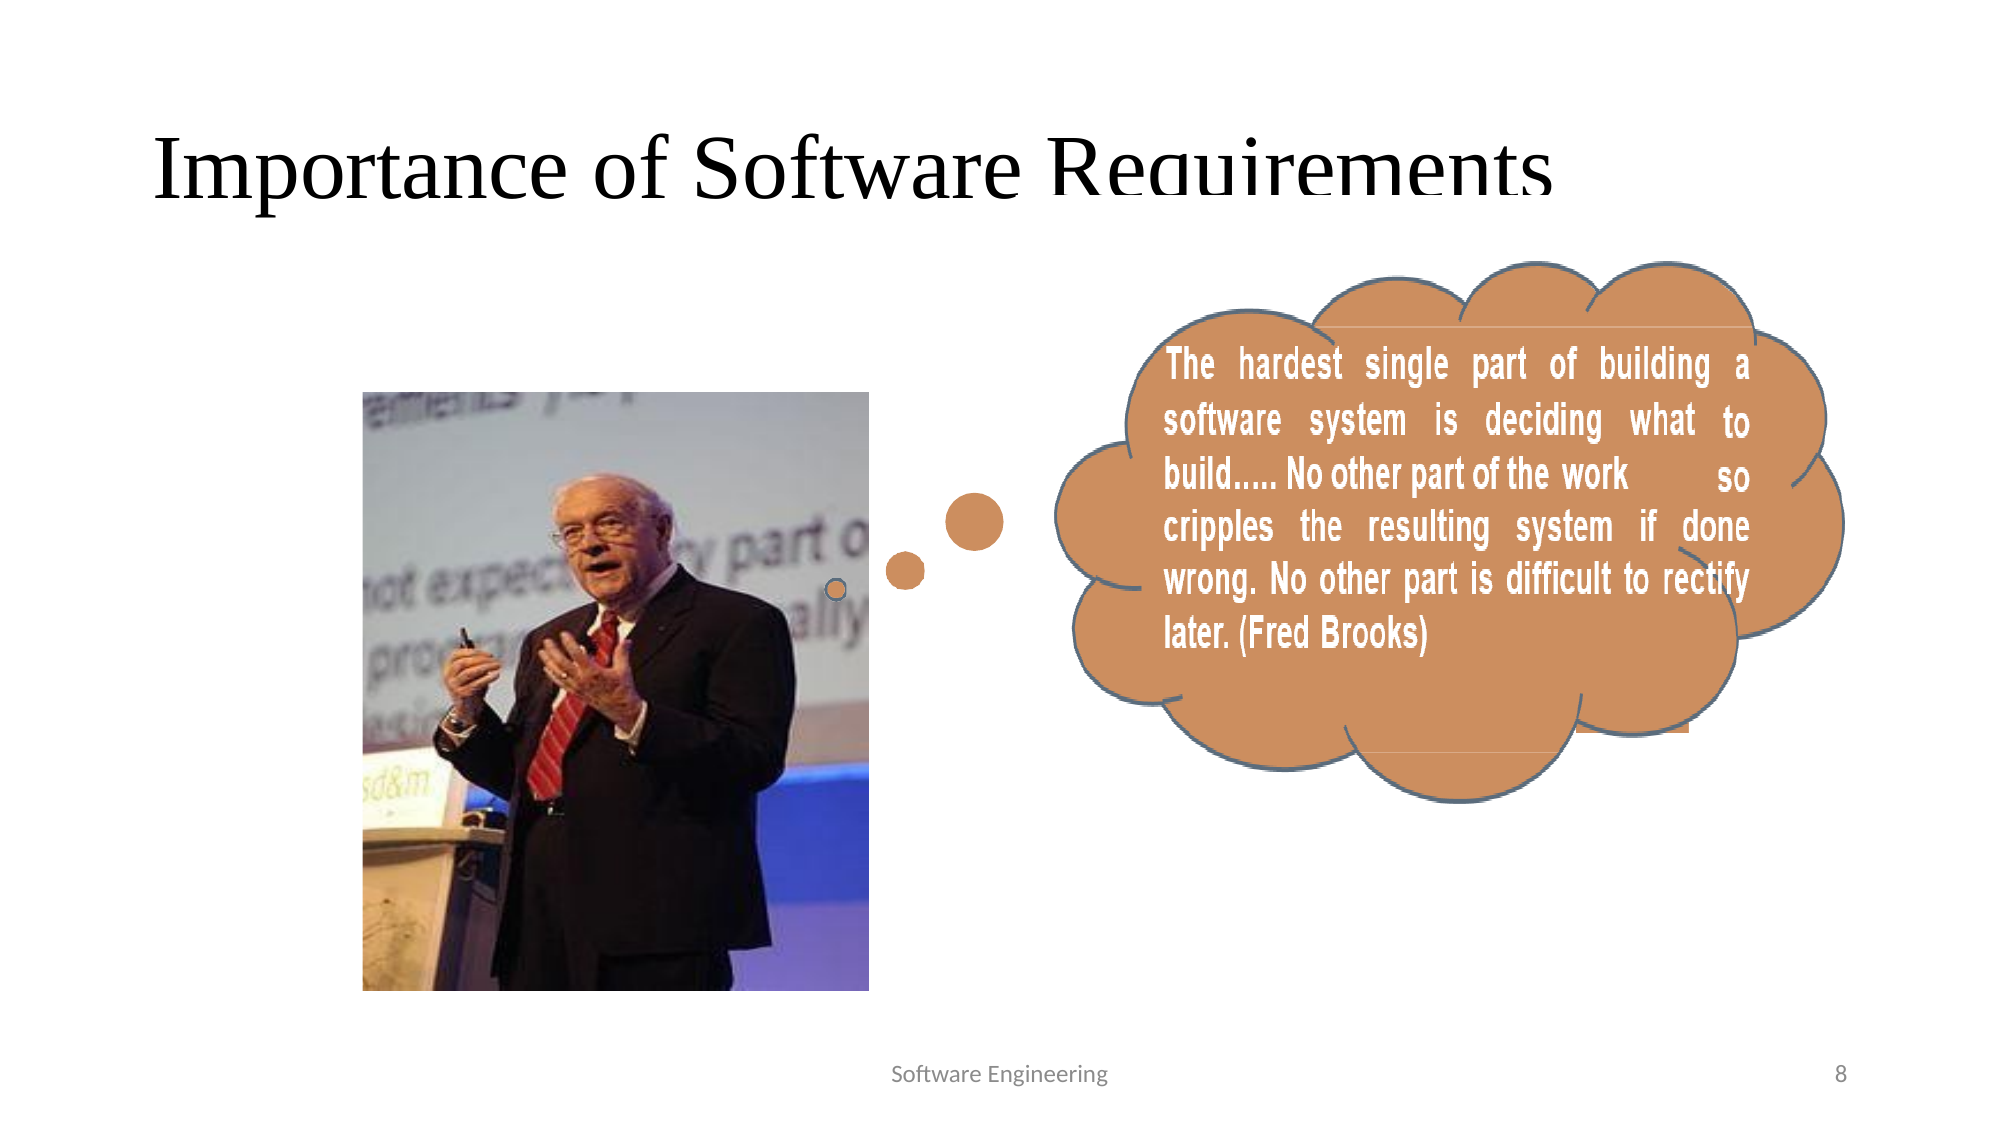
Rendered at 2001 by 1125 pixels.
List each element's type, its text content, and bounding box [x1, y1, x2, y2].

text_box [885, 551, 925, 590]
footer Software Engineering [662, 1042, 1338, 1103]
slide_number 8 [1412, 1042, 1863, 1103]
text_box [945, 492, 1004, 551]
text_box [823, 578, 847, 602]
text_box [362, 392, 869, 991]
title Importance of Software Requirements [137, 59, 1863, 278]
picture [1015, 195, 1886, 907]
